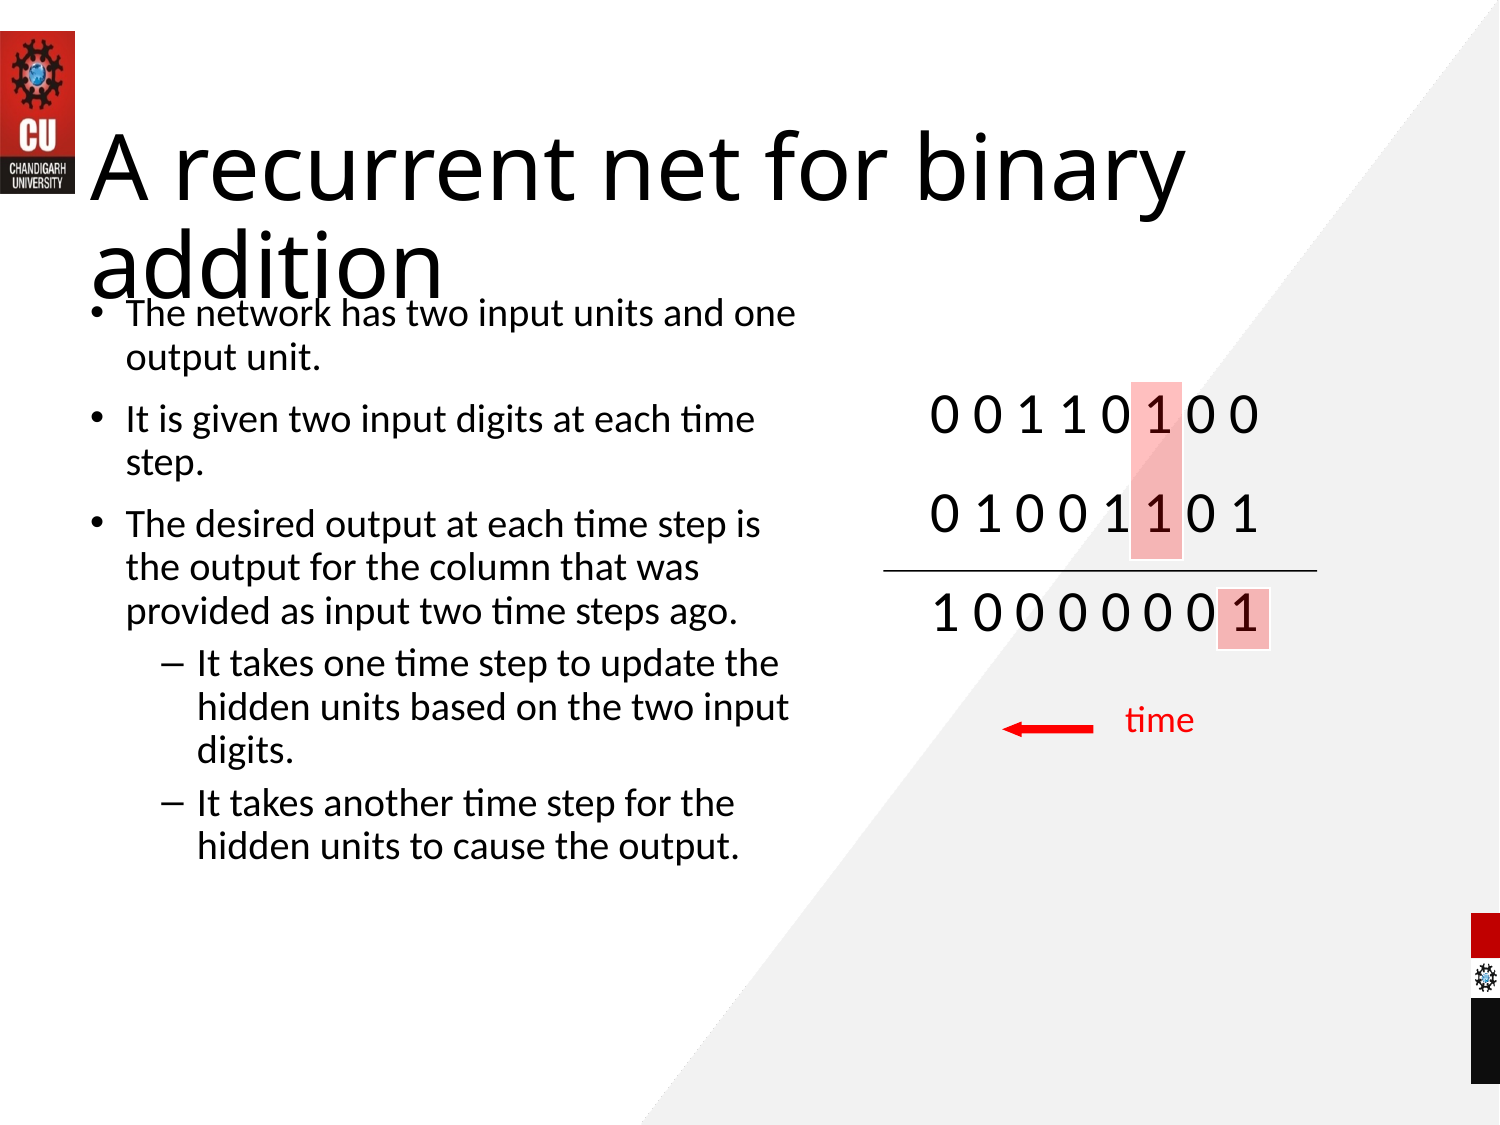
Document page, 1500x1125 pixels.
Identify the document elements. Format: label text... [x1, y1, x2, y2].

text_box time [1110, 687, 1253, 748]
list The network has two input units and one output unit. It is given two input digits at each time step. The desired output at each time step is the output for the column that was provided as input two time steps ago. It takes one time step to update the hidden units based on the two input digits. It takes another time step for the hidden units to cause the output. [75, 284, 827, 887]
text_box [1130, 381, 1184, 561]
text_box [1216, 588, 1270, 651]
title A recurrent net for binary addition [75, 149, 1425, 291]
picture [0, 0, 1500, 1125]
text_box 0 0 1 1 0 1 0 0 0 1 0 0 1 1 0 1 1 0 0 0 0 0 0 1 [915, 367, 1329, 651]
text_box [1004, 722, 1093, 736]
